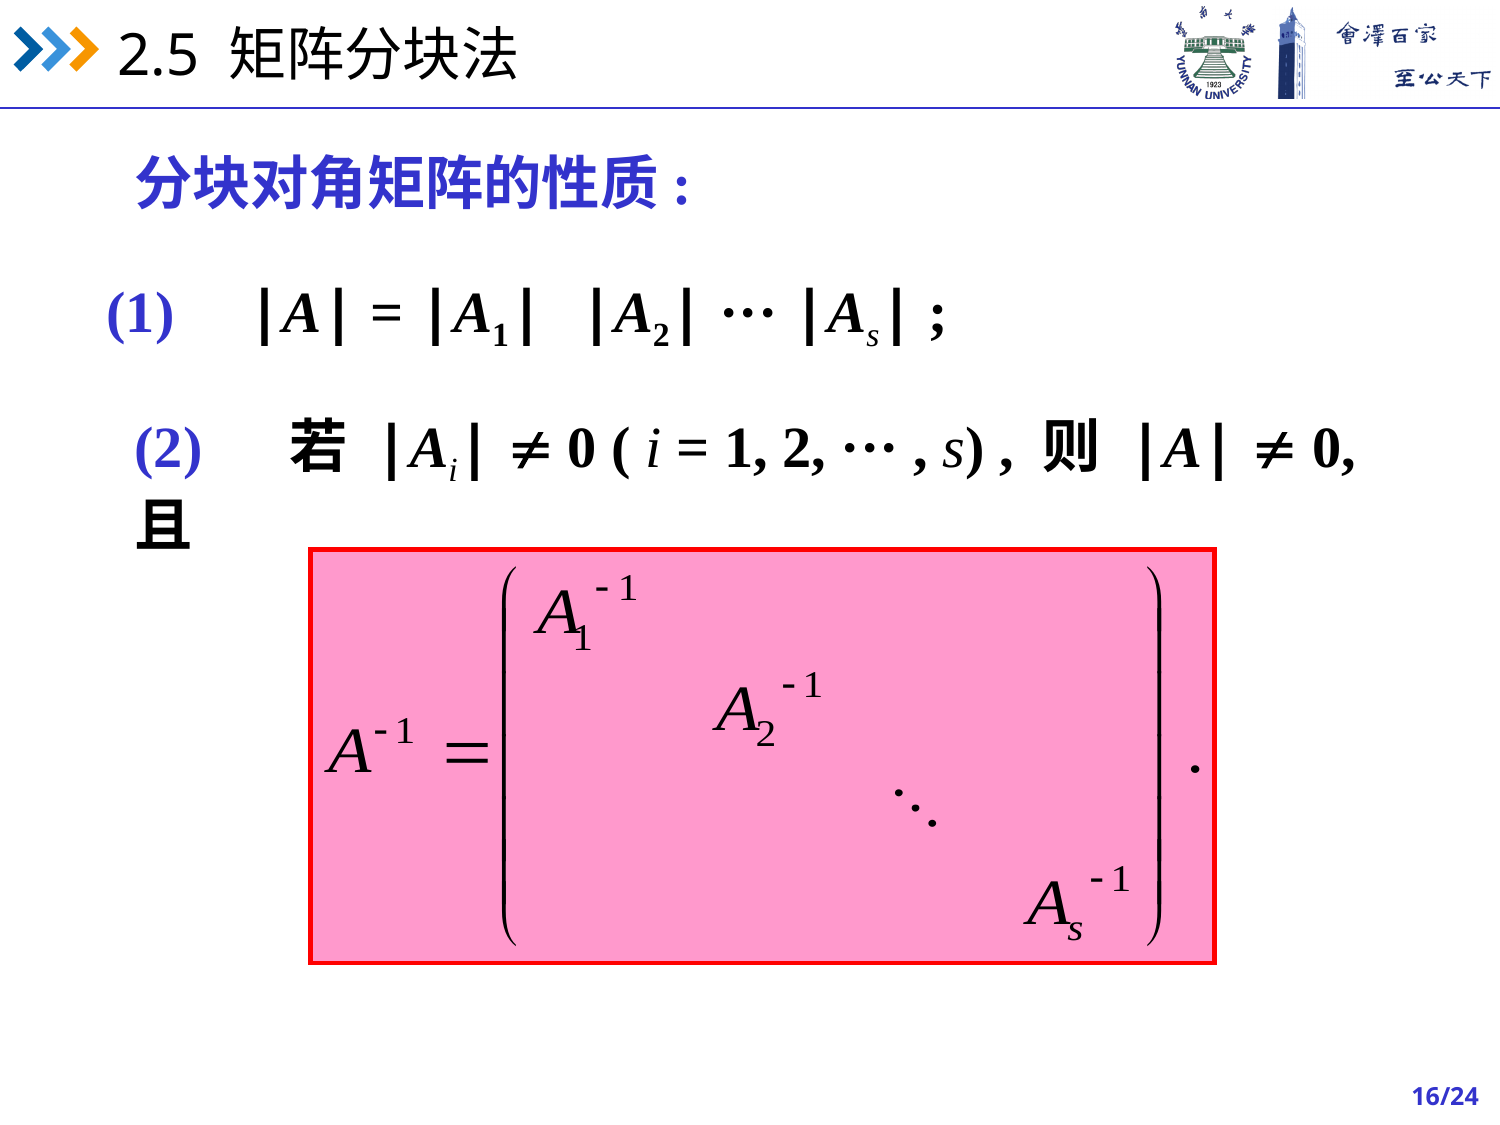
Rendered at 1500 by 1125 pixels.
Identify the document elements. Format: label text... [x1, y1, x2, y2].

text_box (2) 若 |Ai|  0 ( i = 1, 2, ··· , s) , 则 |A|  0, 且 [119, 401, 1445, 566]
text_box (1) |A| = |A1| |A2| ··· |As| ; [91, 266, 964, 361]
text_box 分块对角矩阵的性质: [119, 139, 1307, 224]
picture [1272, 6, 1496, 99]
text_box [312, 551, 1213, 961]
picture [1175, 6, 1256, 99]
